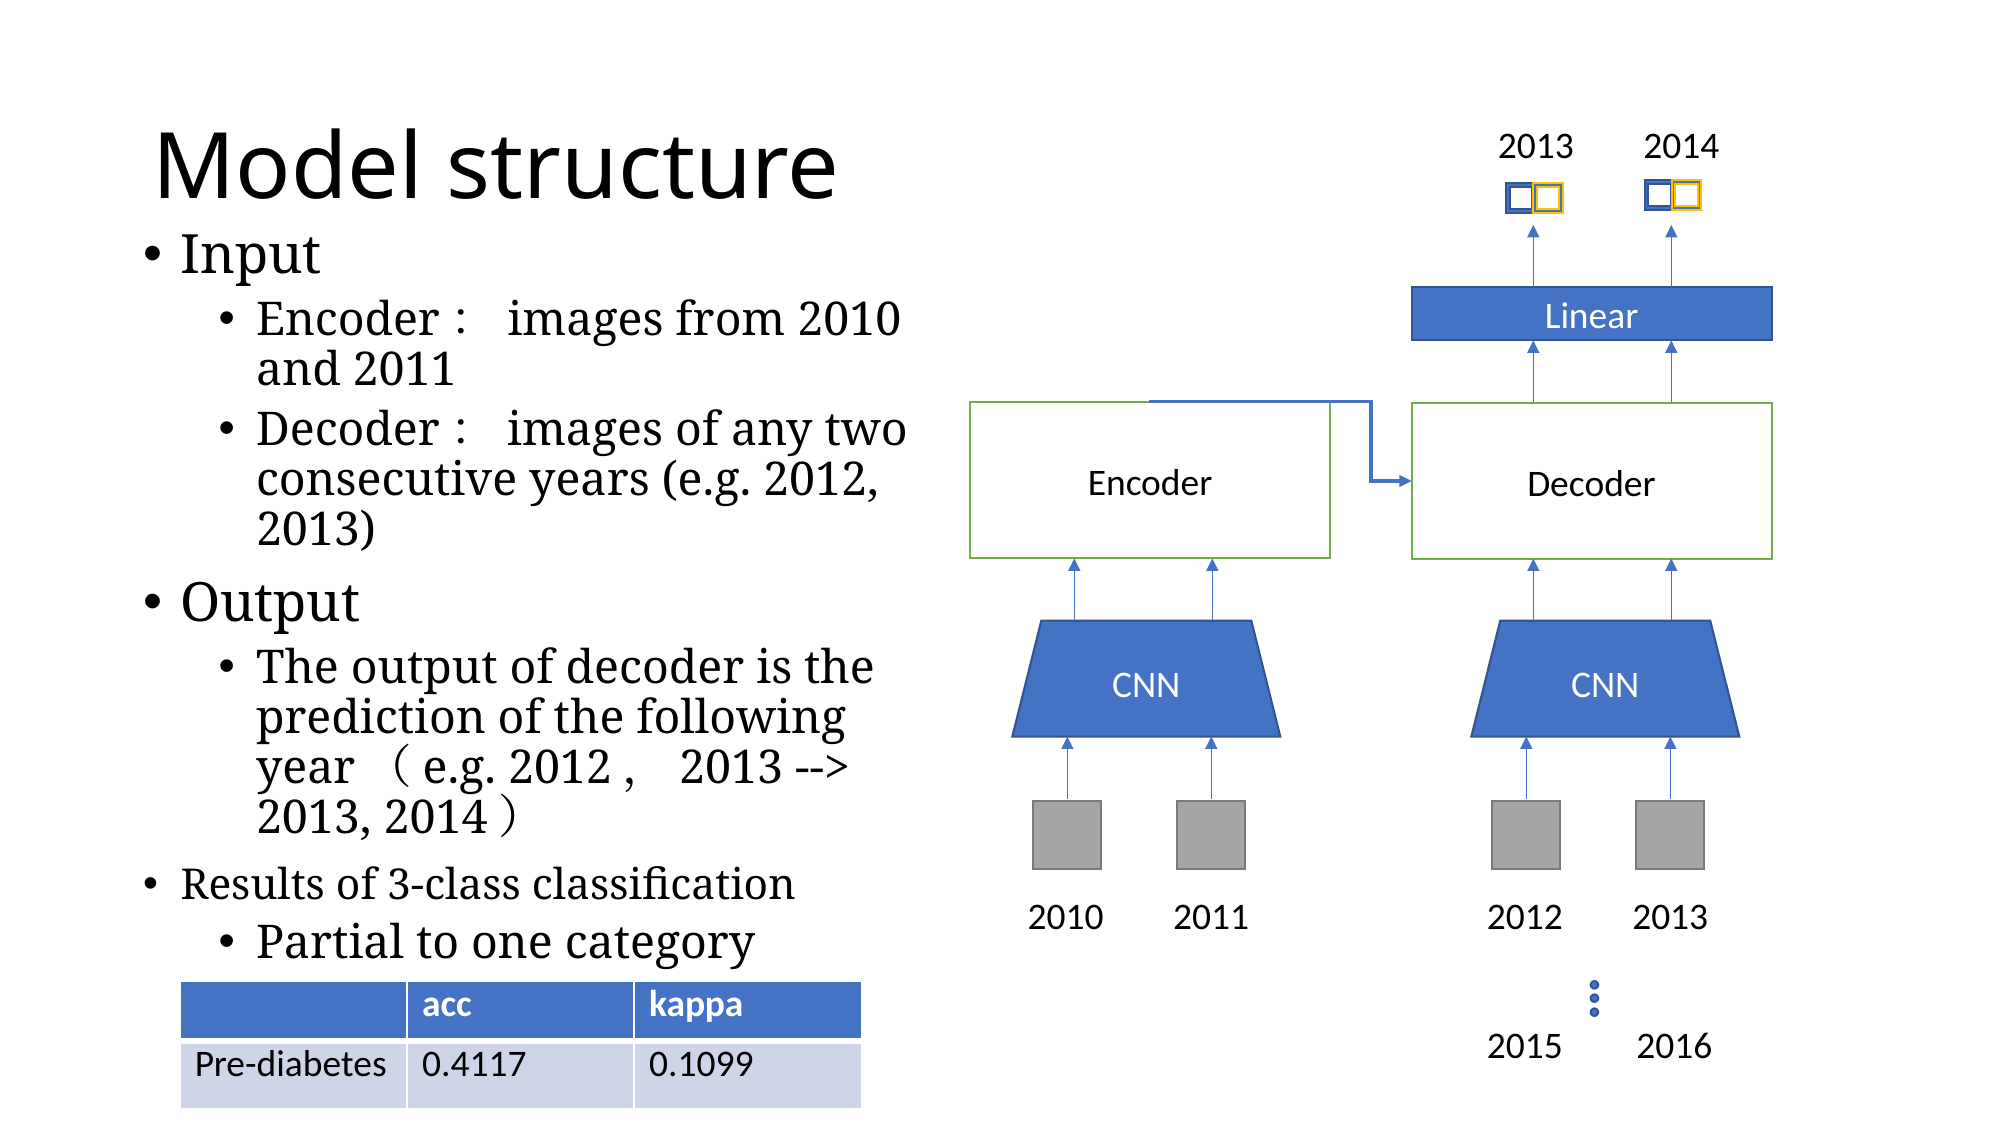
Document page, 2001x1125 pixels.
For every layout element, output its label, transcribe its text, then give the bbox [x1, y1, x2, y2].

table_header [181, 982, 406, 1038]
table_header kappa [635, 982, 861, 1038]
table_cell 0.1099 [635, 1044, 861, 1108]
table_cell 0.4117 [408, 1044, 633, 1108]
title Model structure [137, 59, 1013, 278]
list Input Encoder：images from 2010 and 2011 Decoder：images of any two consecutive years (e.g. 2012, 2013) Output The output of decoder is the prediction of the following year（e.g. 2012，2013 --> 2013, 2014） Results of 3-class classification Partial to one category [128, 219, 934, 982]
table_header acc [408, 982, 633, 1038]
table_cell Pre-diabetes [181, 1044, 406, 1108]
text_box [970, 113, 1772, 1074]
